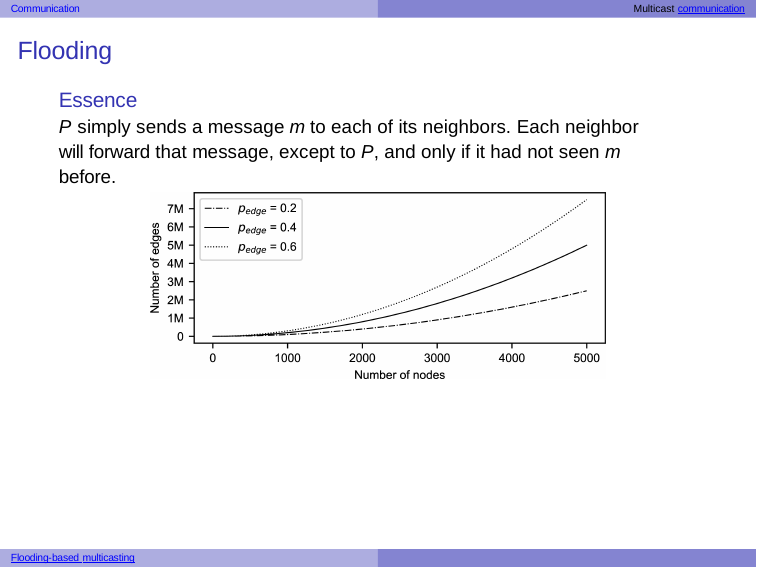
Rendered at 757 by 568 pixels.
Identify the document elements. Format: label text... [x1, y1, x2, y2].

picture [150, 192, 606, 379]
text_box Essence P simply sends a message m to each of its neighbors. Each neighbor will forward that message, except to P, and only if it had not seen m before. [56, 81, 667, 188]
title Flooding [15, 32, 439, 130]
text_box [0, 548, 757, 568]
text_box Communication Multicast communication [8, 0, 748, 15]
